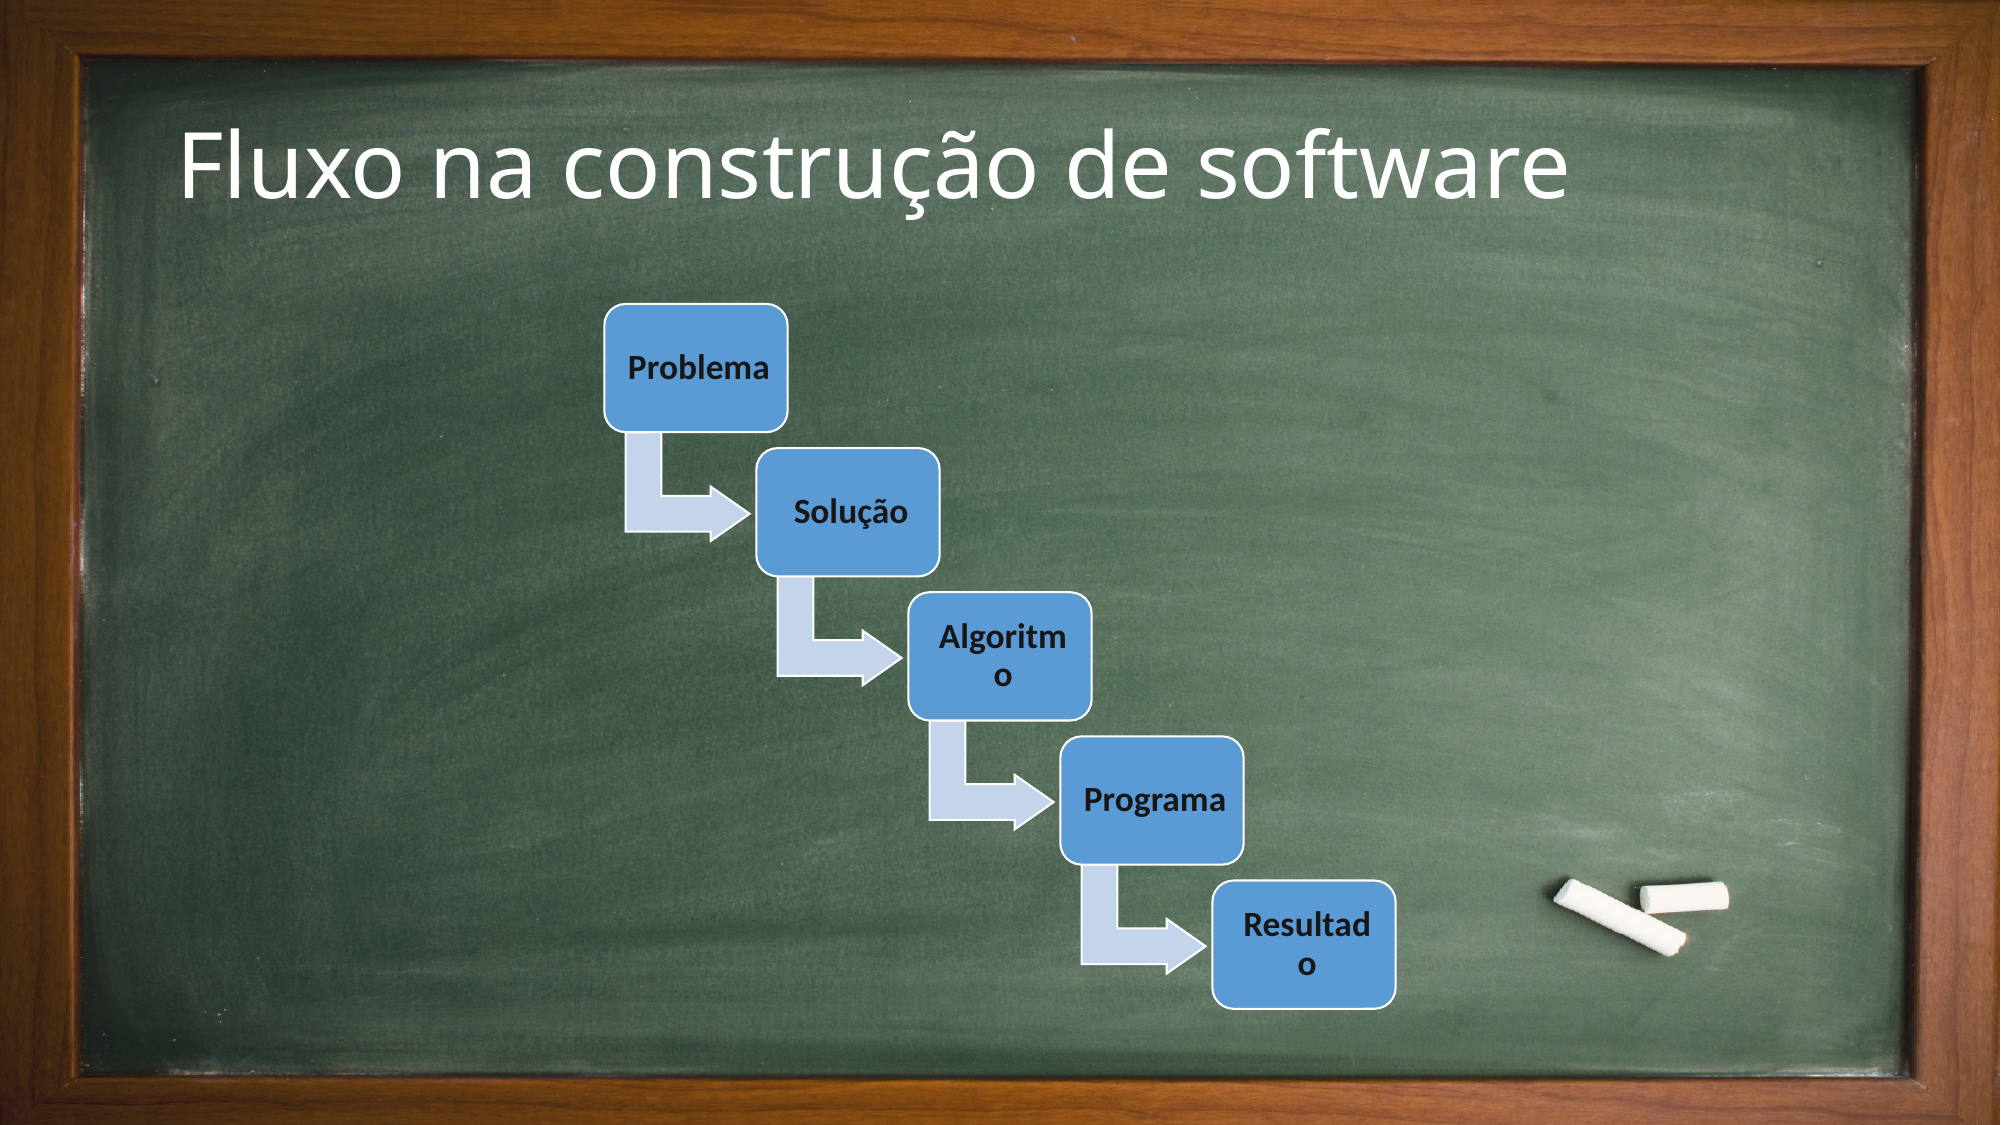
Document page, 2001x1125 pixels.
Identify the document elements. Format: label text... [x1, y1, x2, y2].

title Fluxo na construção de software [137, 59, 1863, 278]
picture [0, 0, 2000, 1125]
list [137, 299, 1863, 1014]
